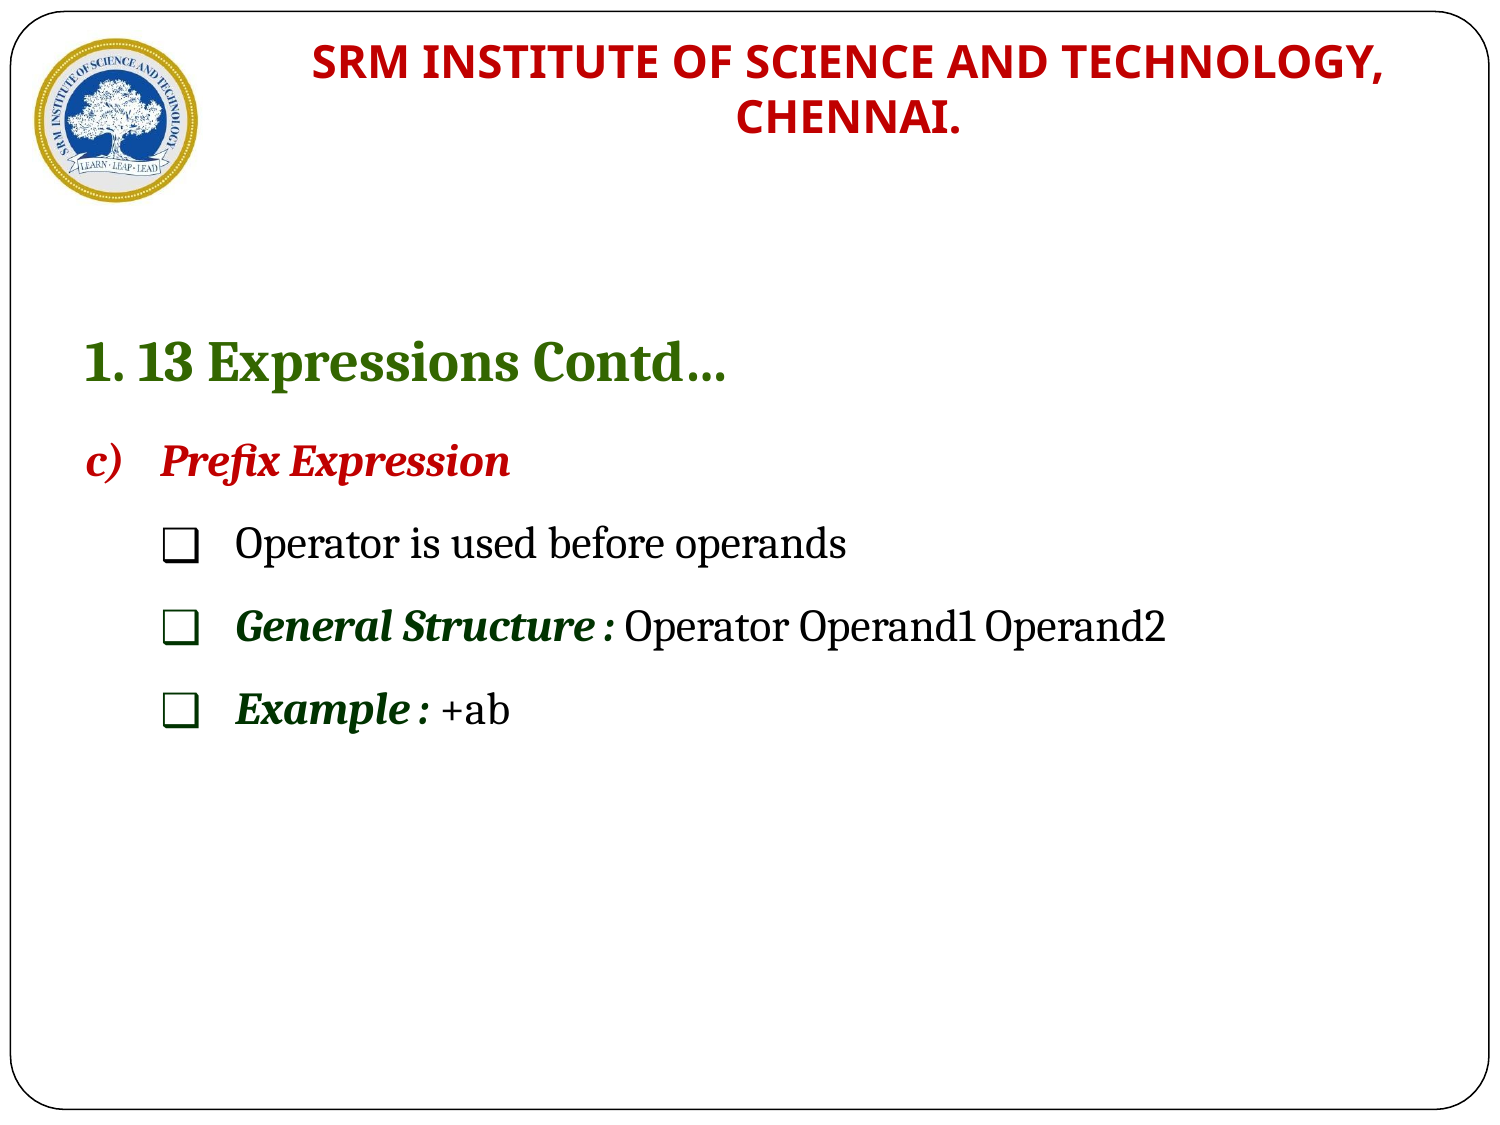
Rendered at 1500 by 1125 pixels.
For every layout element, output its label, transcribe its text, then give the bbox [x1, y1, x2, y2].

title SRM INSTITUTE OF SCIENCE AND TECHNOLOGY, CHENNAI. [202, 30, 1468, 221]
text_box 1. 13 Expressions Contd… Prefix Expression Operator is used before operands General Structure : Operator Operand1 Operand2 Example : +ab [83, 321, 1290, 734]
picture [31, 30, 204, 207]
